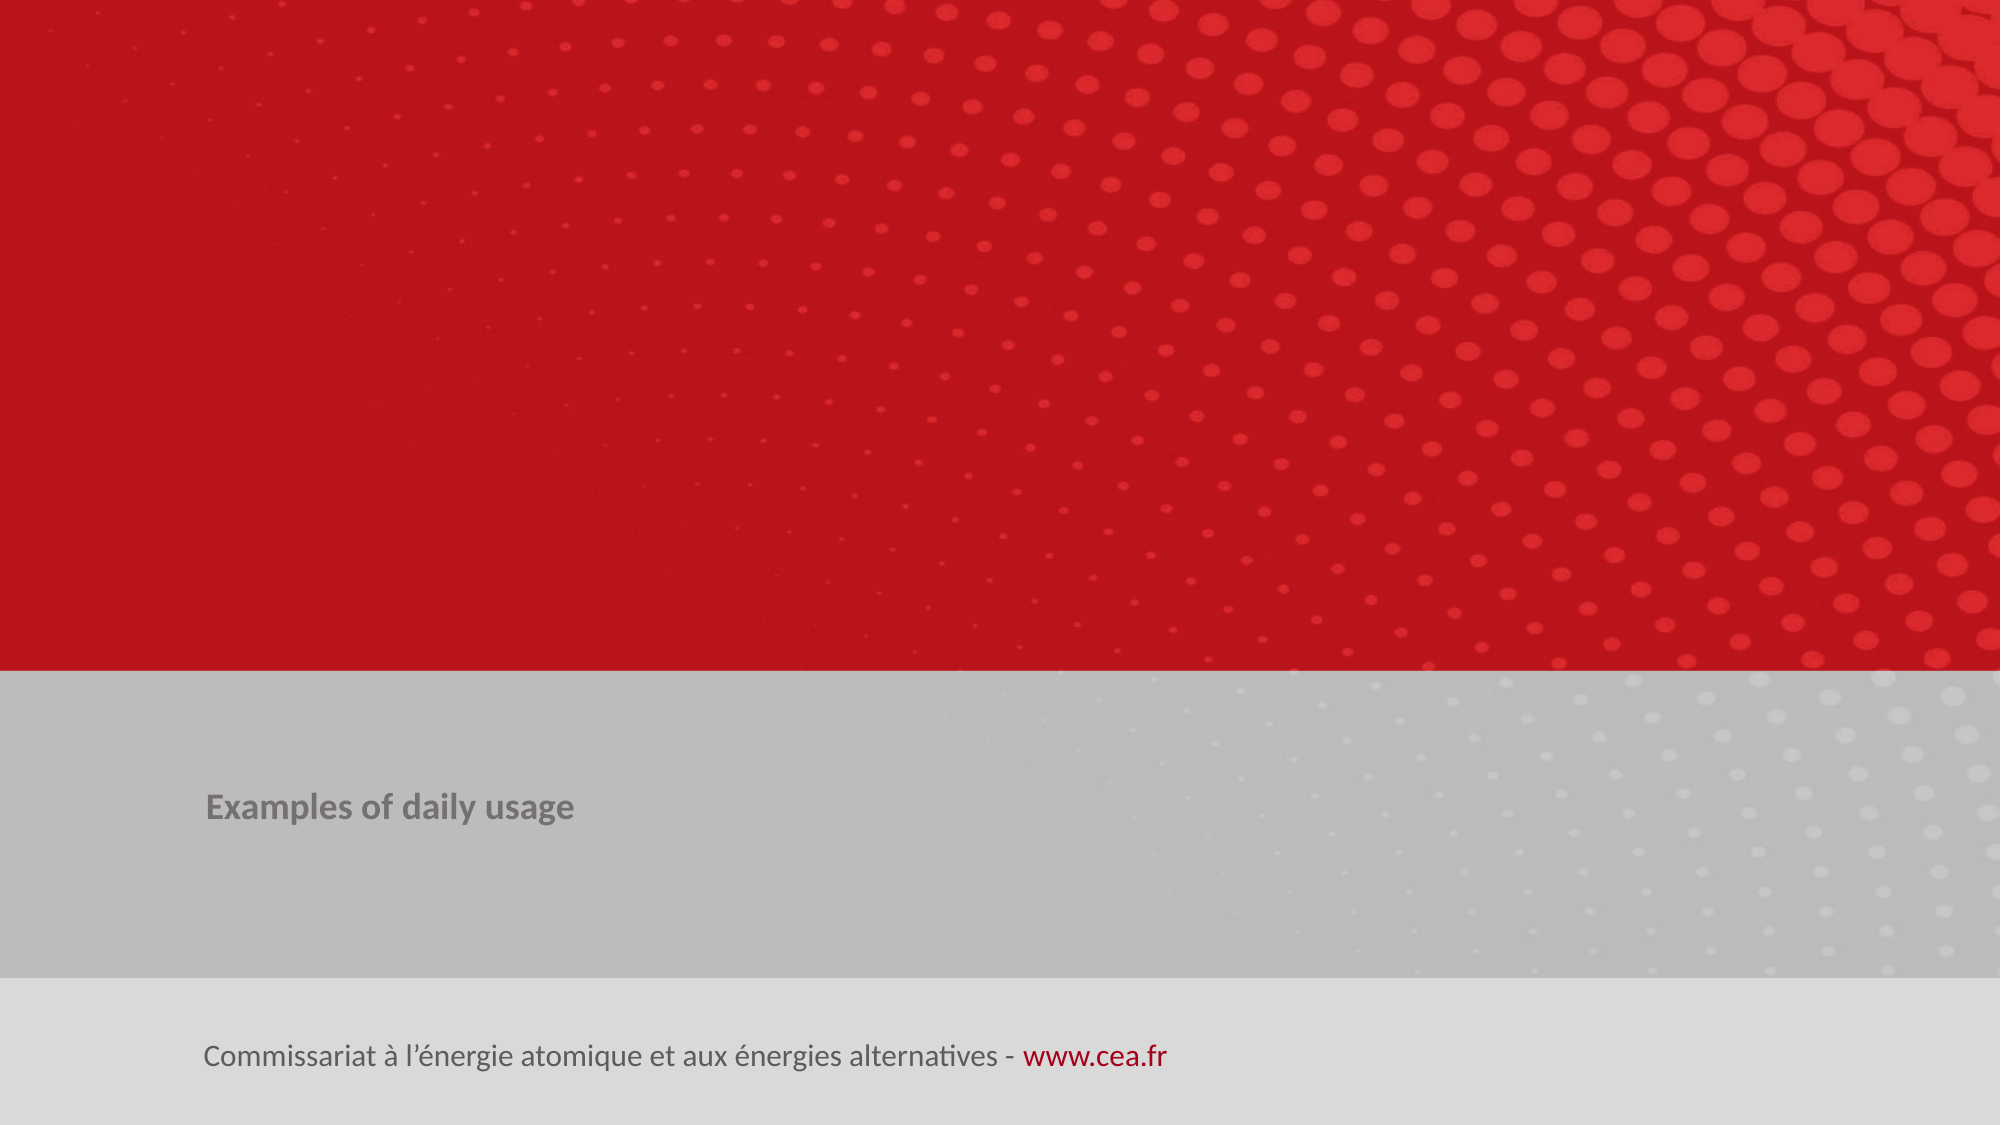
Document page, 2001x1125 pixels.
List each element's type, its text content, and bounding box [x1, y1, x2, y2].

picture [0, 0, 2000, 977]
list Examples of daily usage [184, 787, 954, 829]
